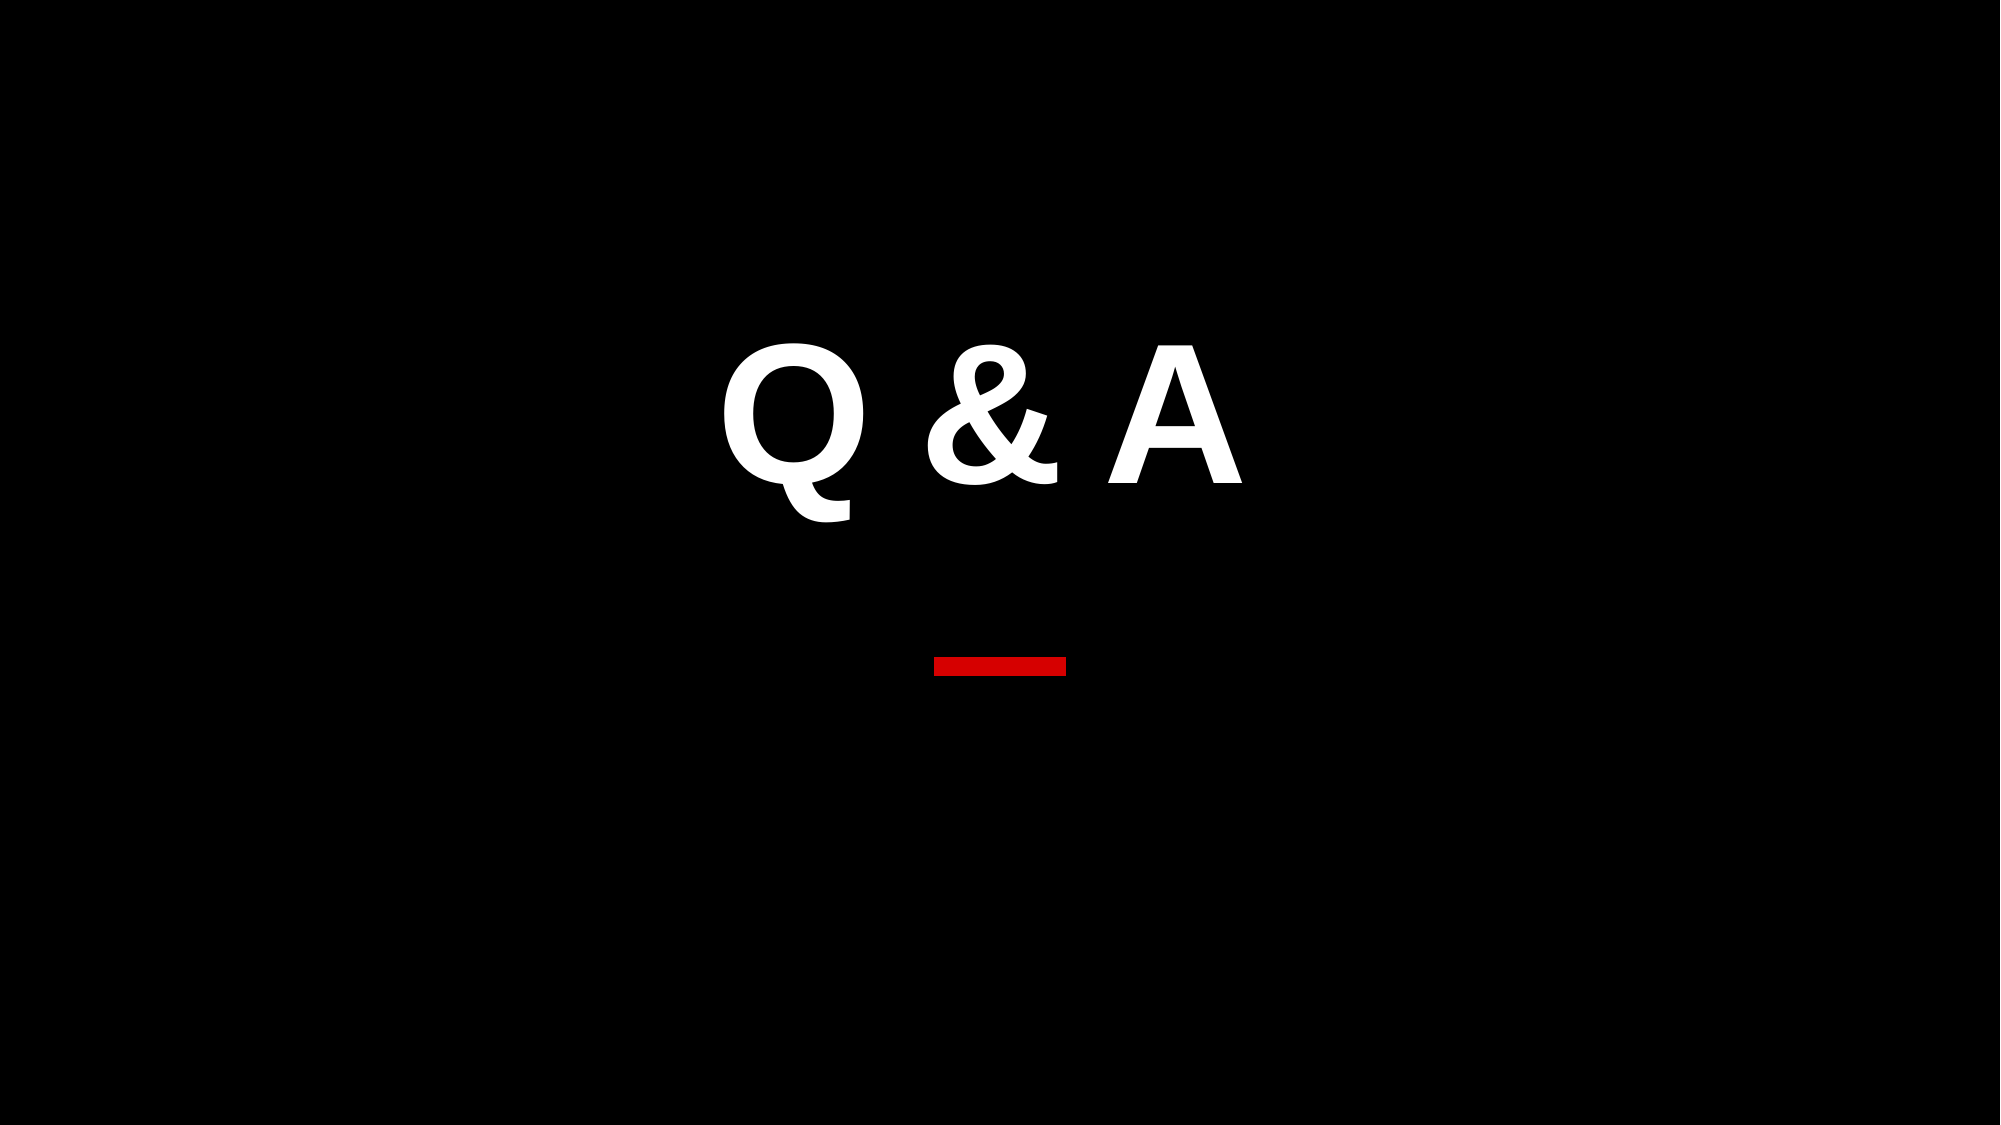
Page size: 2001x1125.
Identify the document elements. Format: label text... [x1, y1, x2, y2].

list Q & A [213, 167, 1752, 552]
